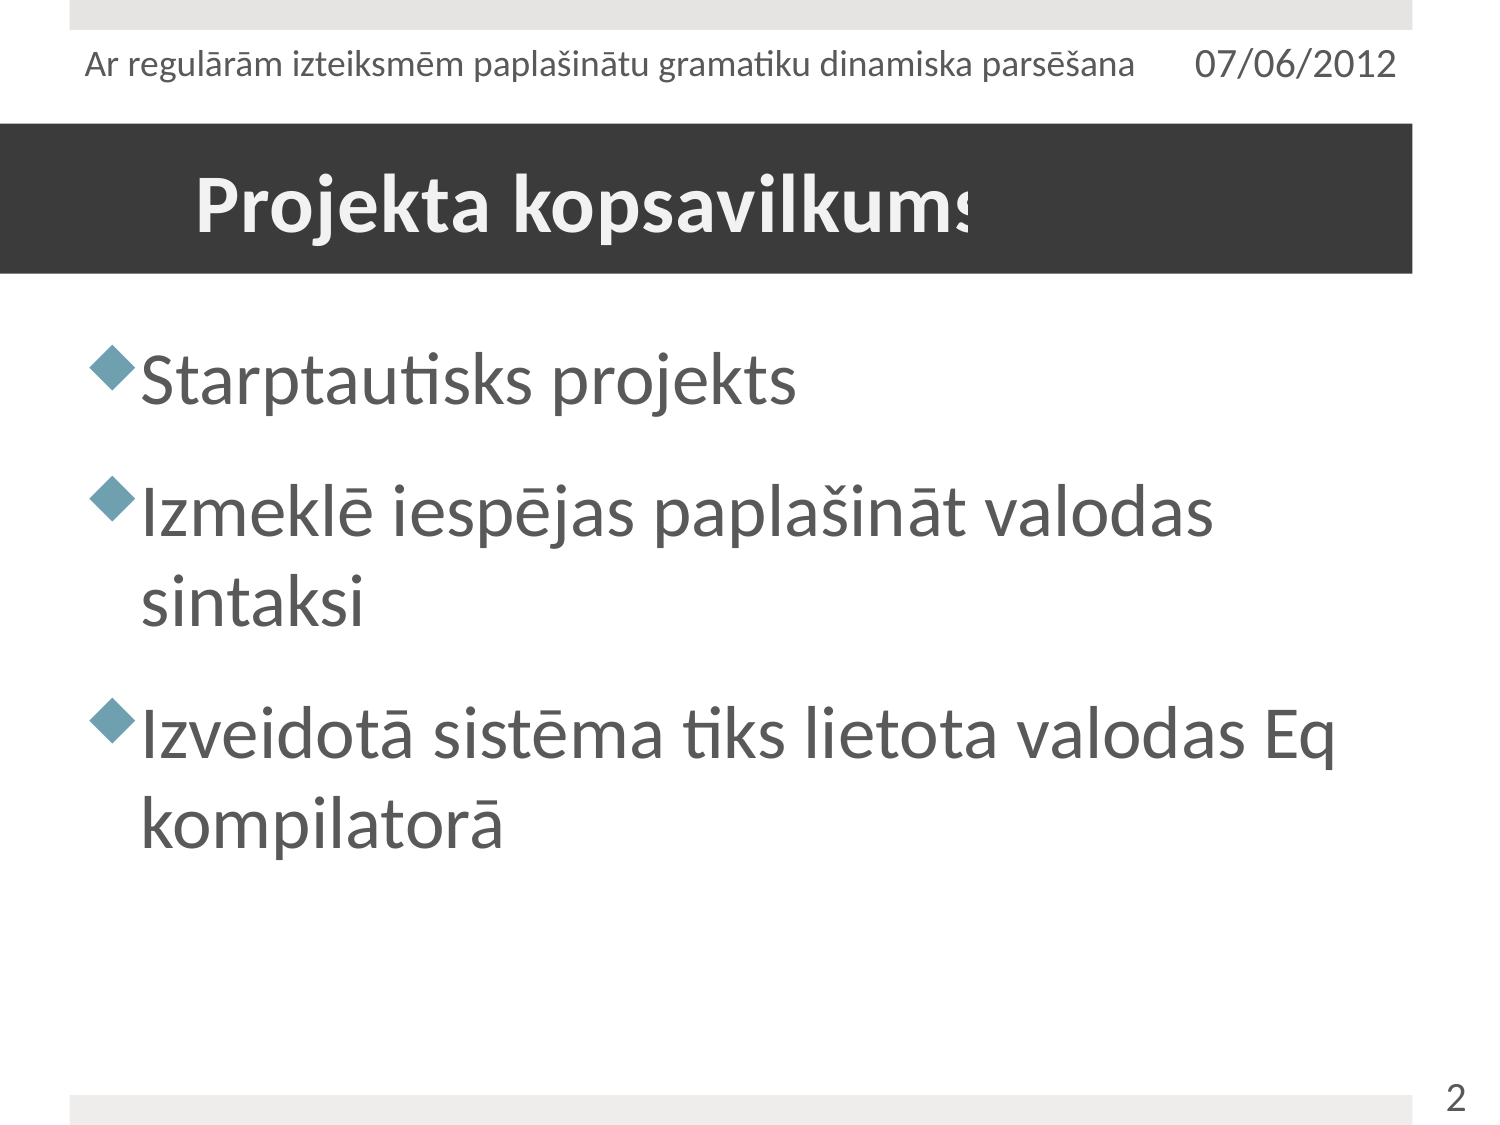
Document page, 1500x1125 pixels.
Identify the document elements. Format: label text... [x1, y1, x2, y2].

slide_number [1190, 31, 1413, 91]
list Starptautisks projekts Izmeklē iespējas paplašināt valodas sintaksi Izveidotā sistēma tiks lietota valodas Eq kompilatorā [69, 322, 1413, 1028]
slide_number 2 [1412, 1065, 1500, 1125]
footer Ar regulārām izteiksmēm paplašinātu gramatiku dinamiska parsēšana [69, 31, 1190, 91]
title Projekta kopsavilkums [0, 123, 1413, 274]
